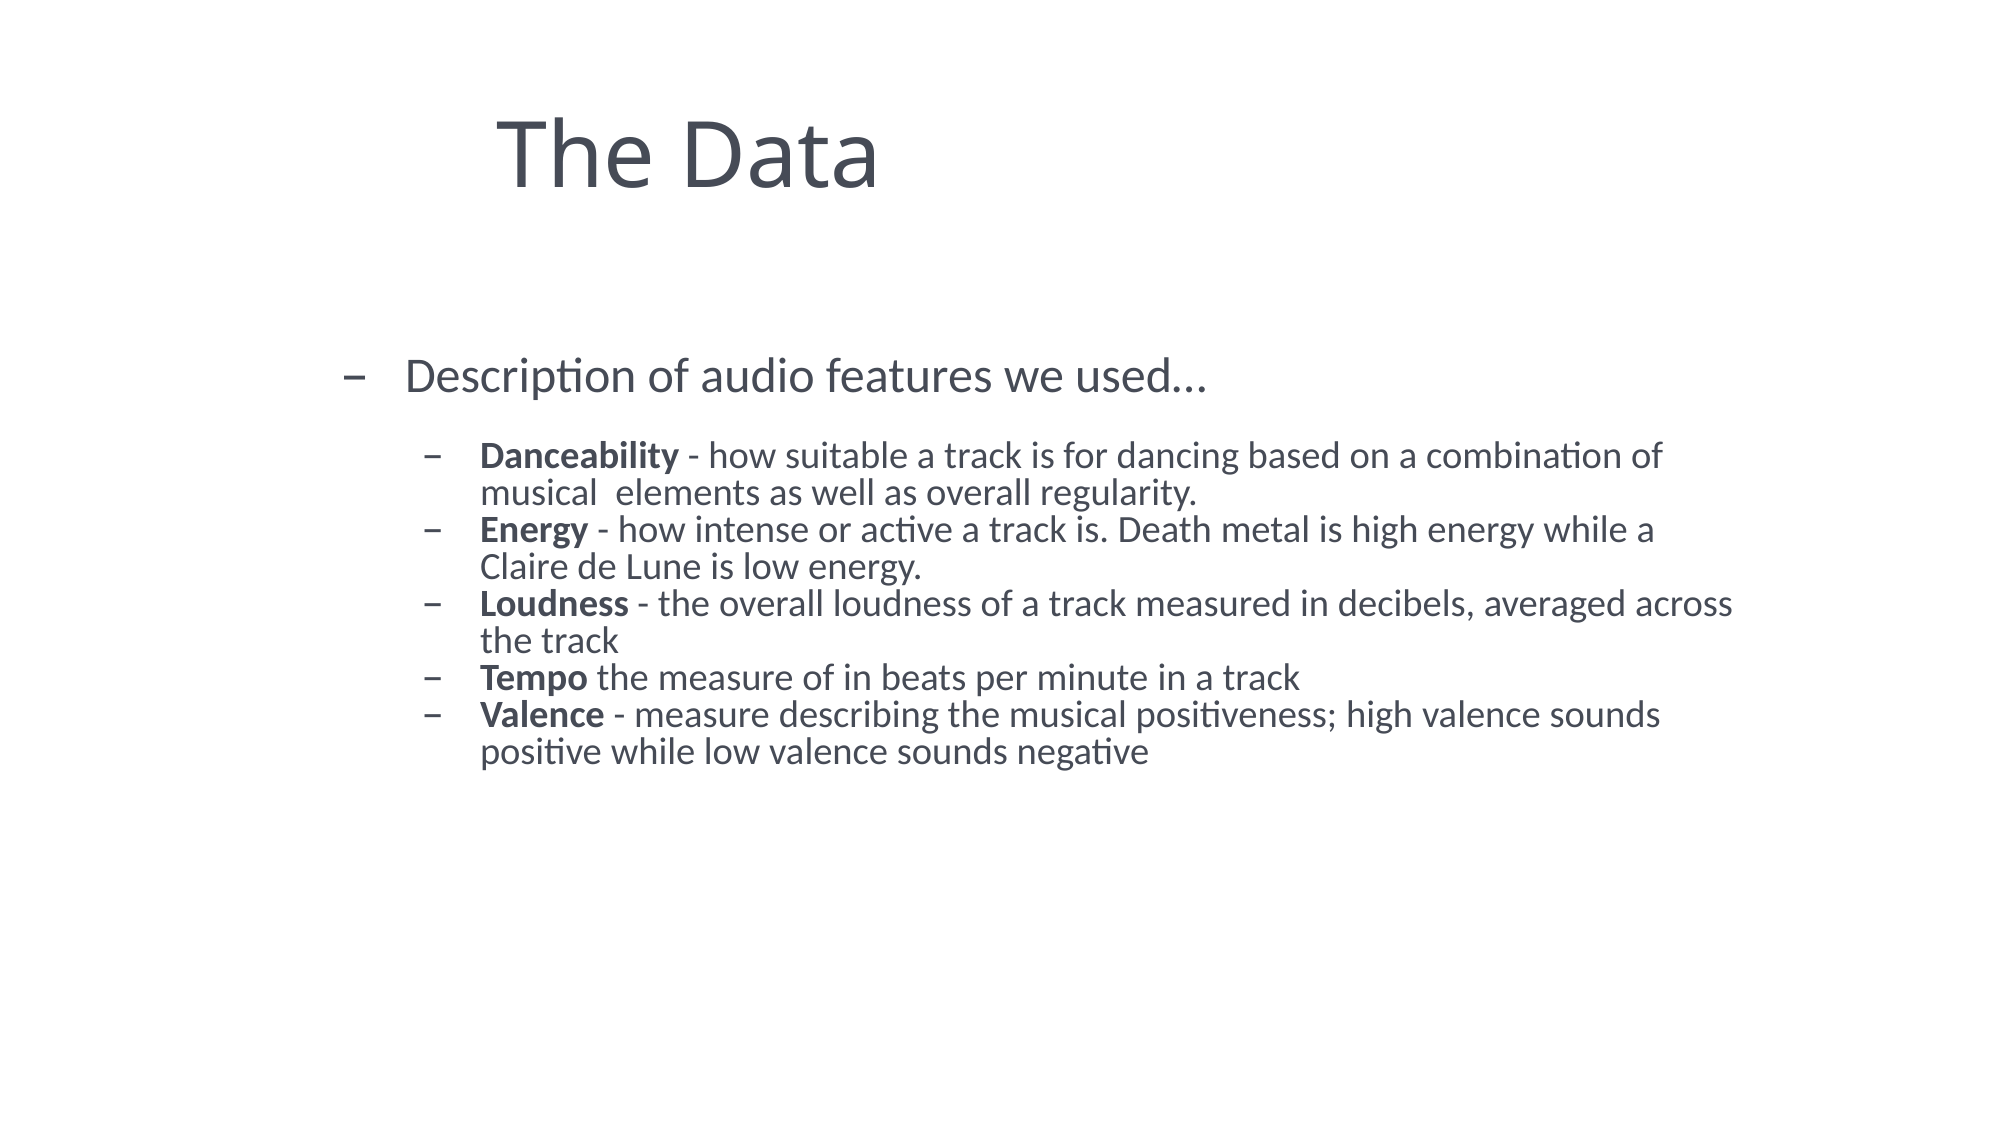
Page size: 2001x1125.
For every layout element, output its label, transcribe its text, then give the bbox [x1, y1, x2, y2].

list Description of audio features we used… Danceability - how suitable a track is for dancing based on a combination of musical elements as well as overall regularity. Energy - how intense or active a track is. Death metal is high energy while a Claire de Lune is low energy. Loudness - the overall loudness of a track measured in decibels, averaged across the track Tempo the measure of in beats per minute in a track Valence - measure describing the musical positiveness; high valence sounds positive while low valence sounds negative [314, 300, 1754, 900]
title The Data [481, 93, 1920, 350]
